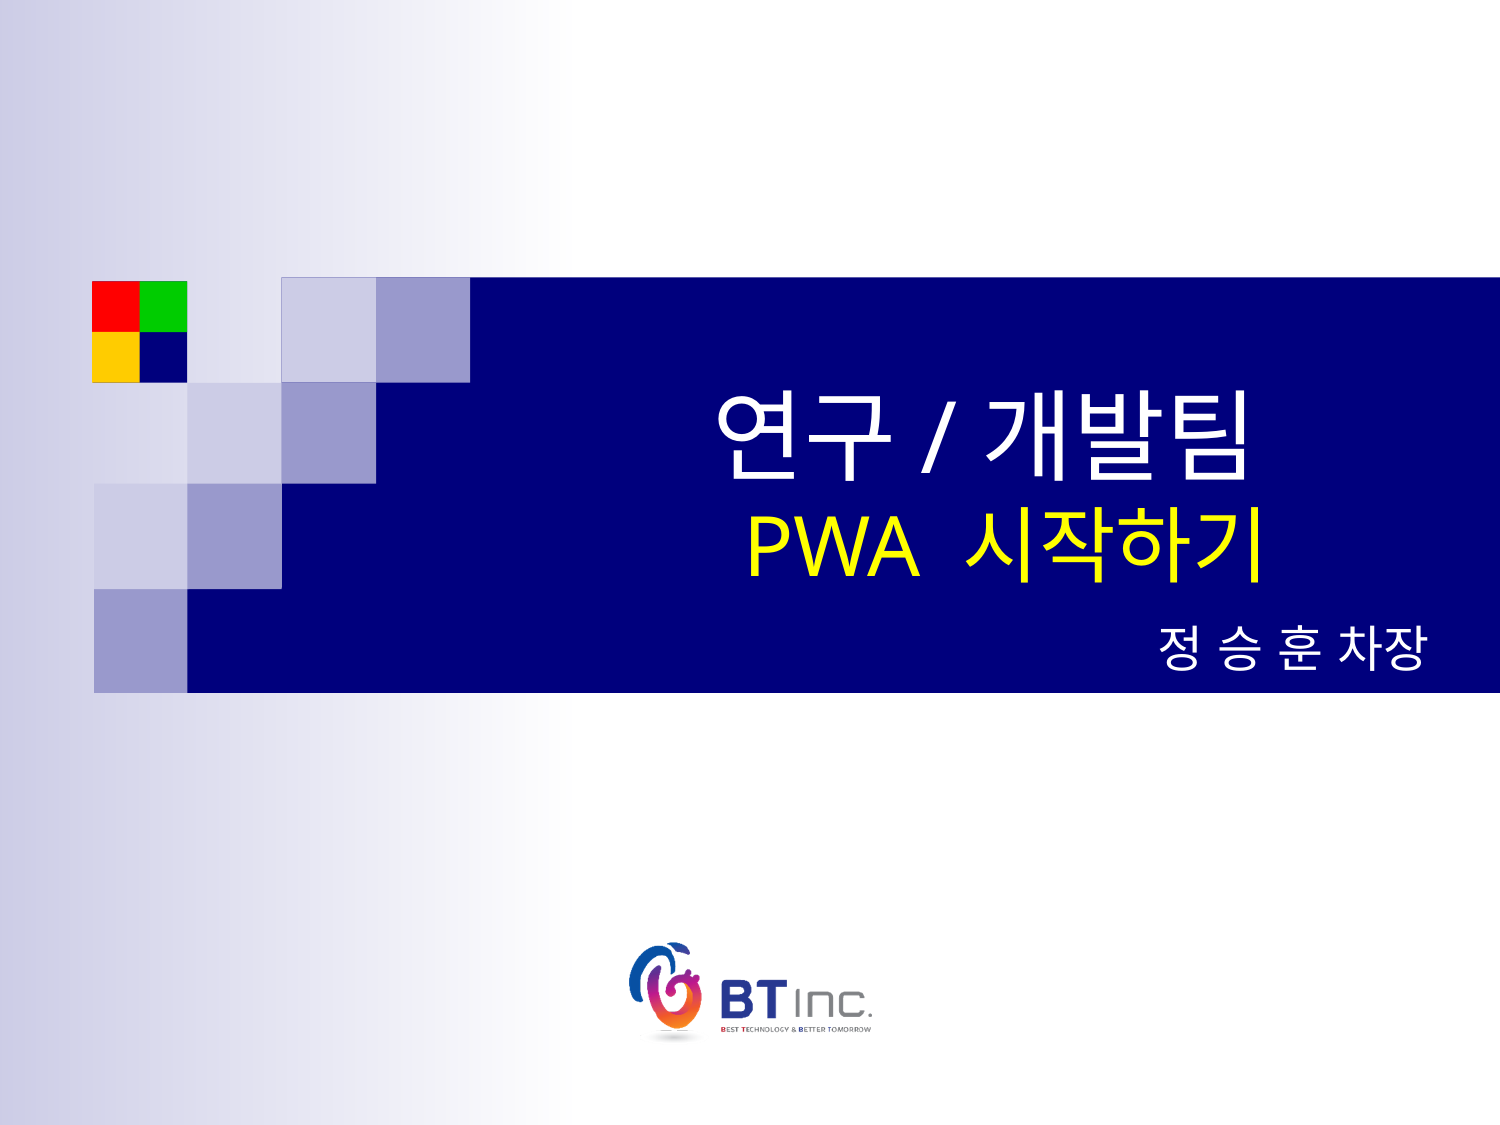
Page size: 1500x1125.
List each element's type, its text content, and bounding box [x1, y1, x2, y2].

text_box 정 승 훈 차장 [1086, 609, 1500, 685]
picture [625, 937, 875, 1049]
title 연구/개발팀 PWA 시작하기 [471, 276, 1499, 691]
